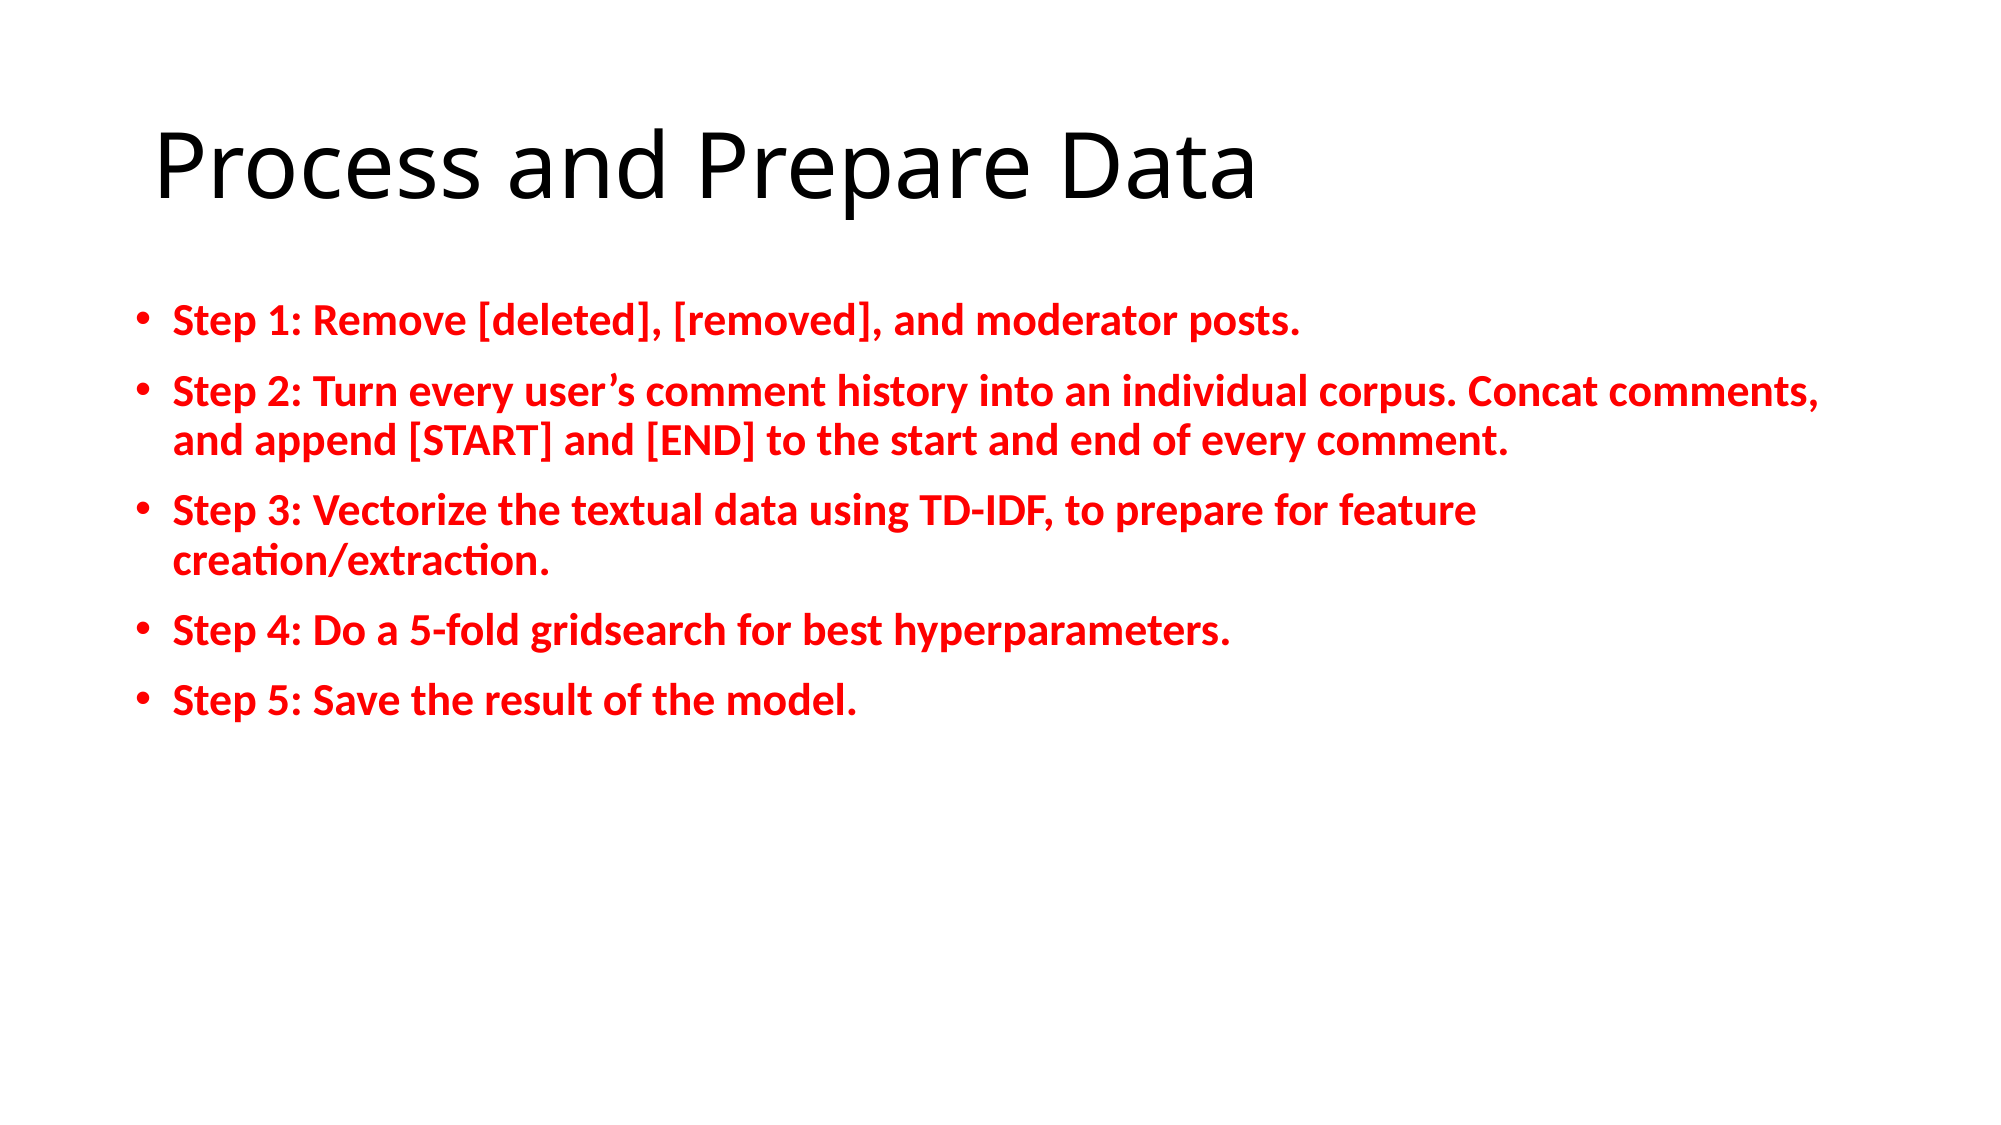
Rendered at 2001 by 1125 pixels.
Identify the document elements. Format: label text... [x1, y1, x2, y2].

list Step 1: Remove [deleted], [removed], and moderator posts. Step 2: Turn every user’s comment history into an individual corpus. Concat comments, and append [START] and [END] to the start and end of every comment. Step 3: Vectorize the textual data using TD-IDF, to prepare for feature creation/extraction. Step 4: Do a 5-fold gridsearch for best hyperparameters. Step 5: Save the result of the model. [119, 288, 1845, 1003]
title Process and Prepare Data [137, 59, 1863, 278]
